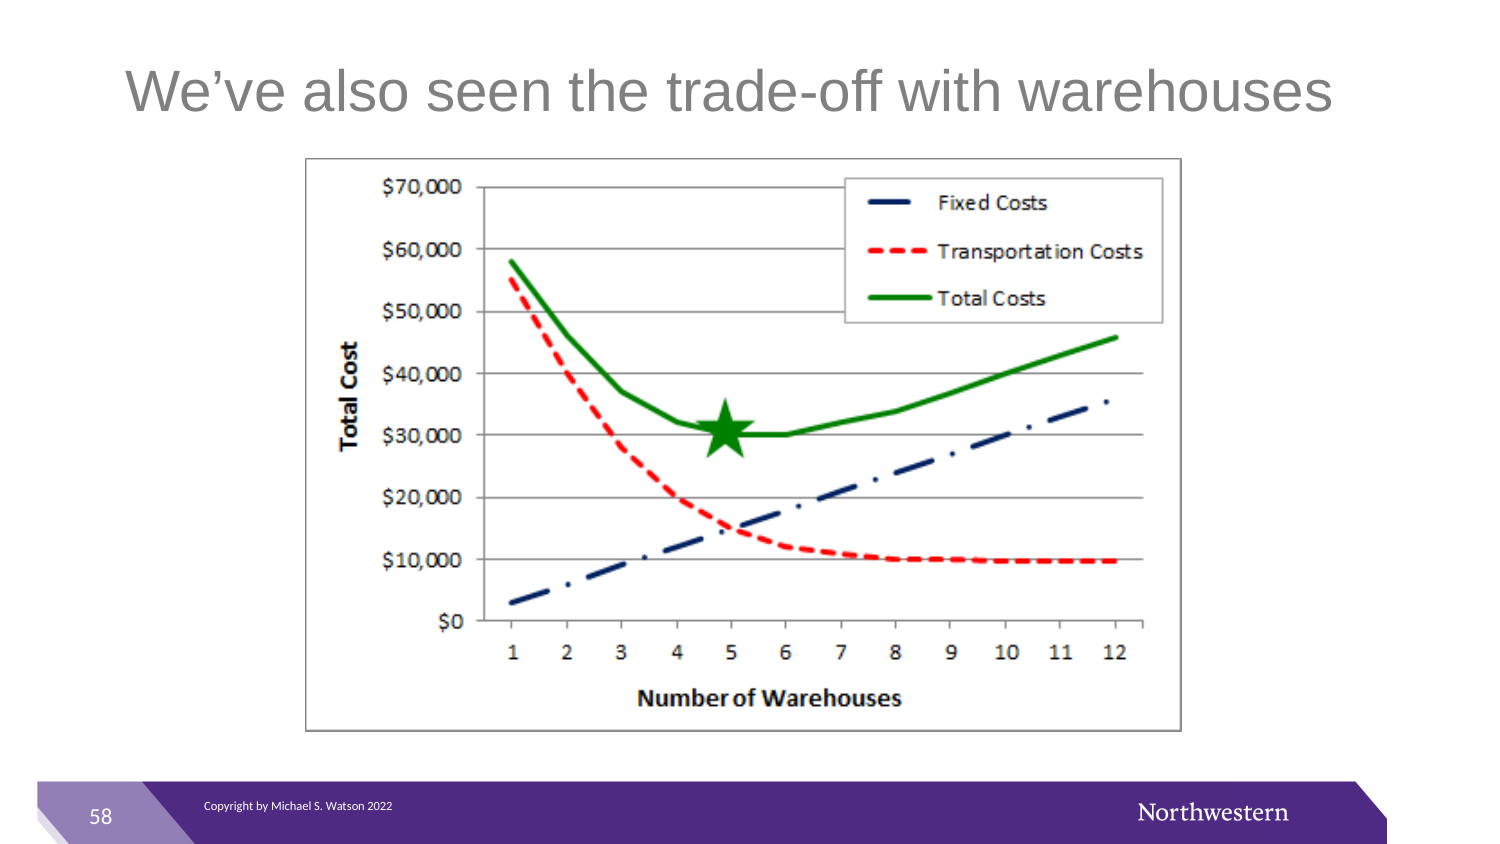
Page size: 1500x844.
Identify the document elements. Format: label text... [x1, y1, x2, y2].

title We’ve also seen the trade-off with warehouses [55, 17, 1406, 158]
picture [0, 0, 1499, 844]
